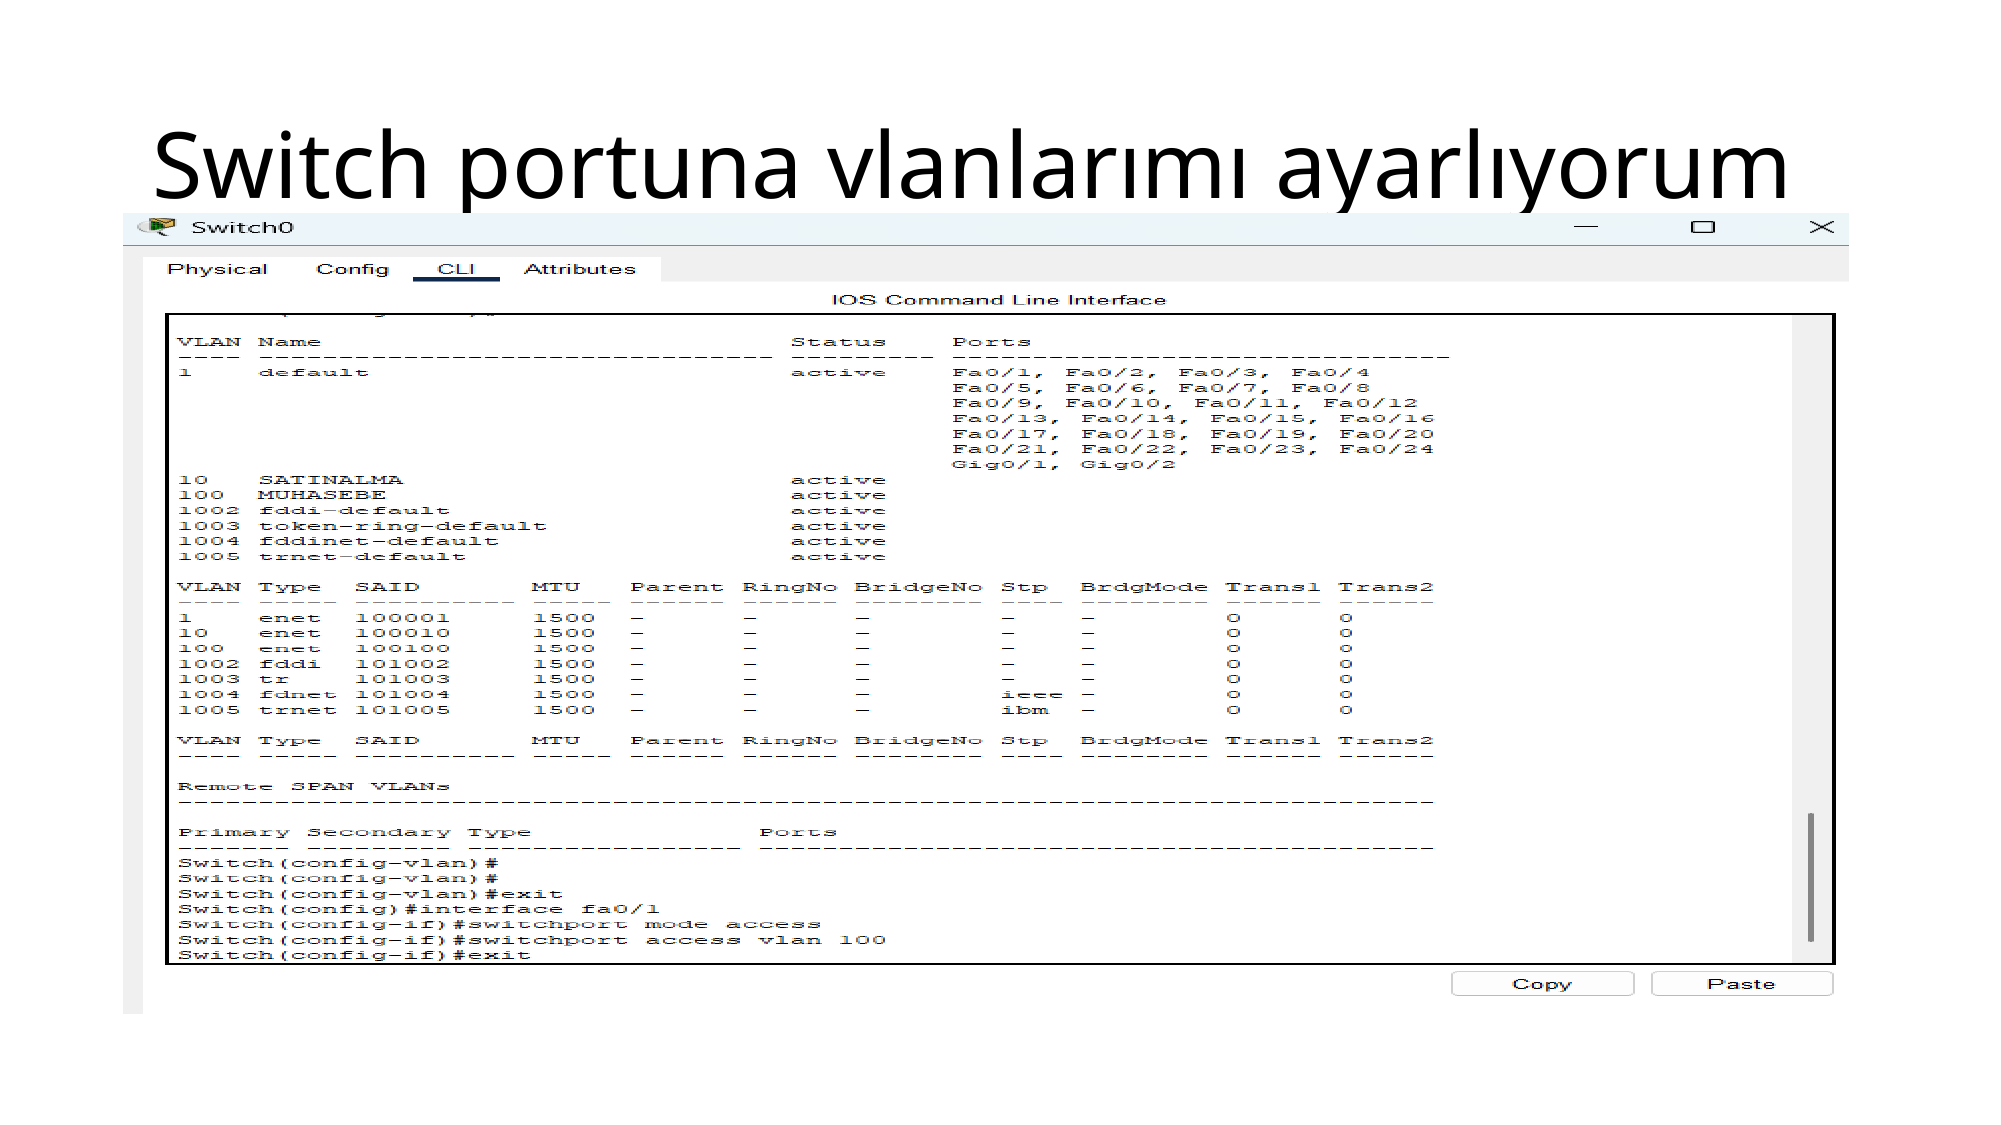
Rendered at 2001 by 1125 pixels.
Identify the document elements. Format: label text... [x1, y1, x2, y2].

title Switch portuna vlanlarımı ayarlıyorum [137, 59, 1863, 278]
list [123, 213, 1849, 1014]
